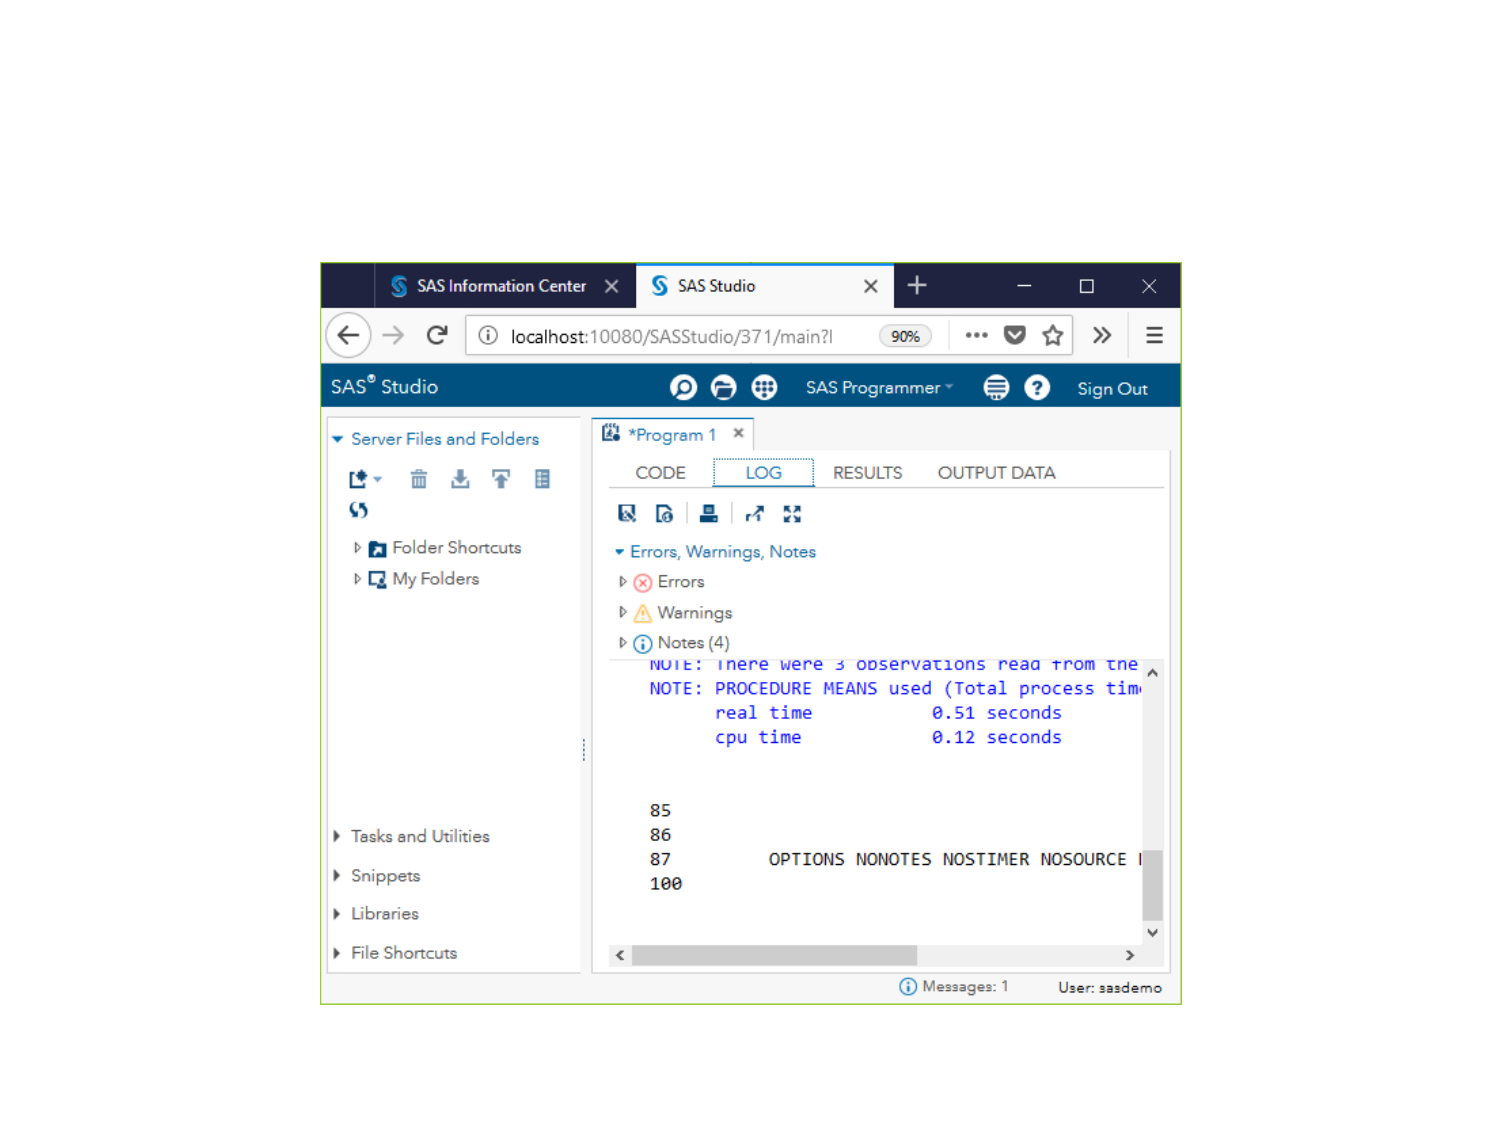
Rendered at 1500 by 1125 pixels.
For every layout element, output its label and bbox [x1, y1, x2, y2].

picture [320, 262, 1182, 1005]
